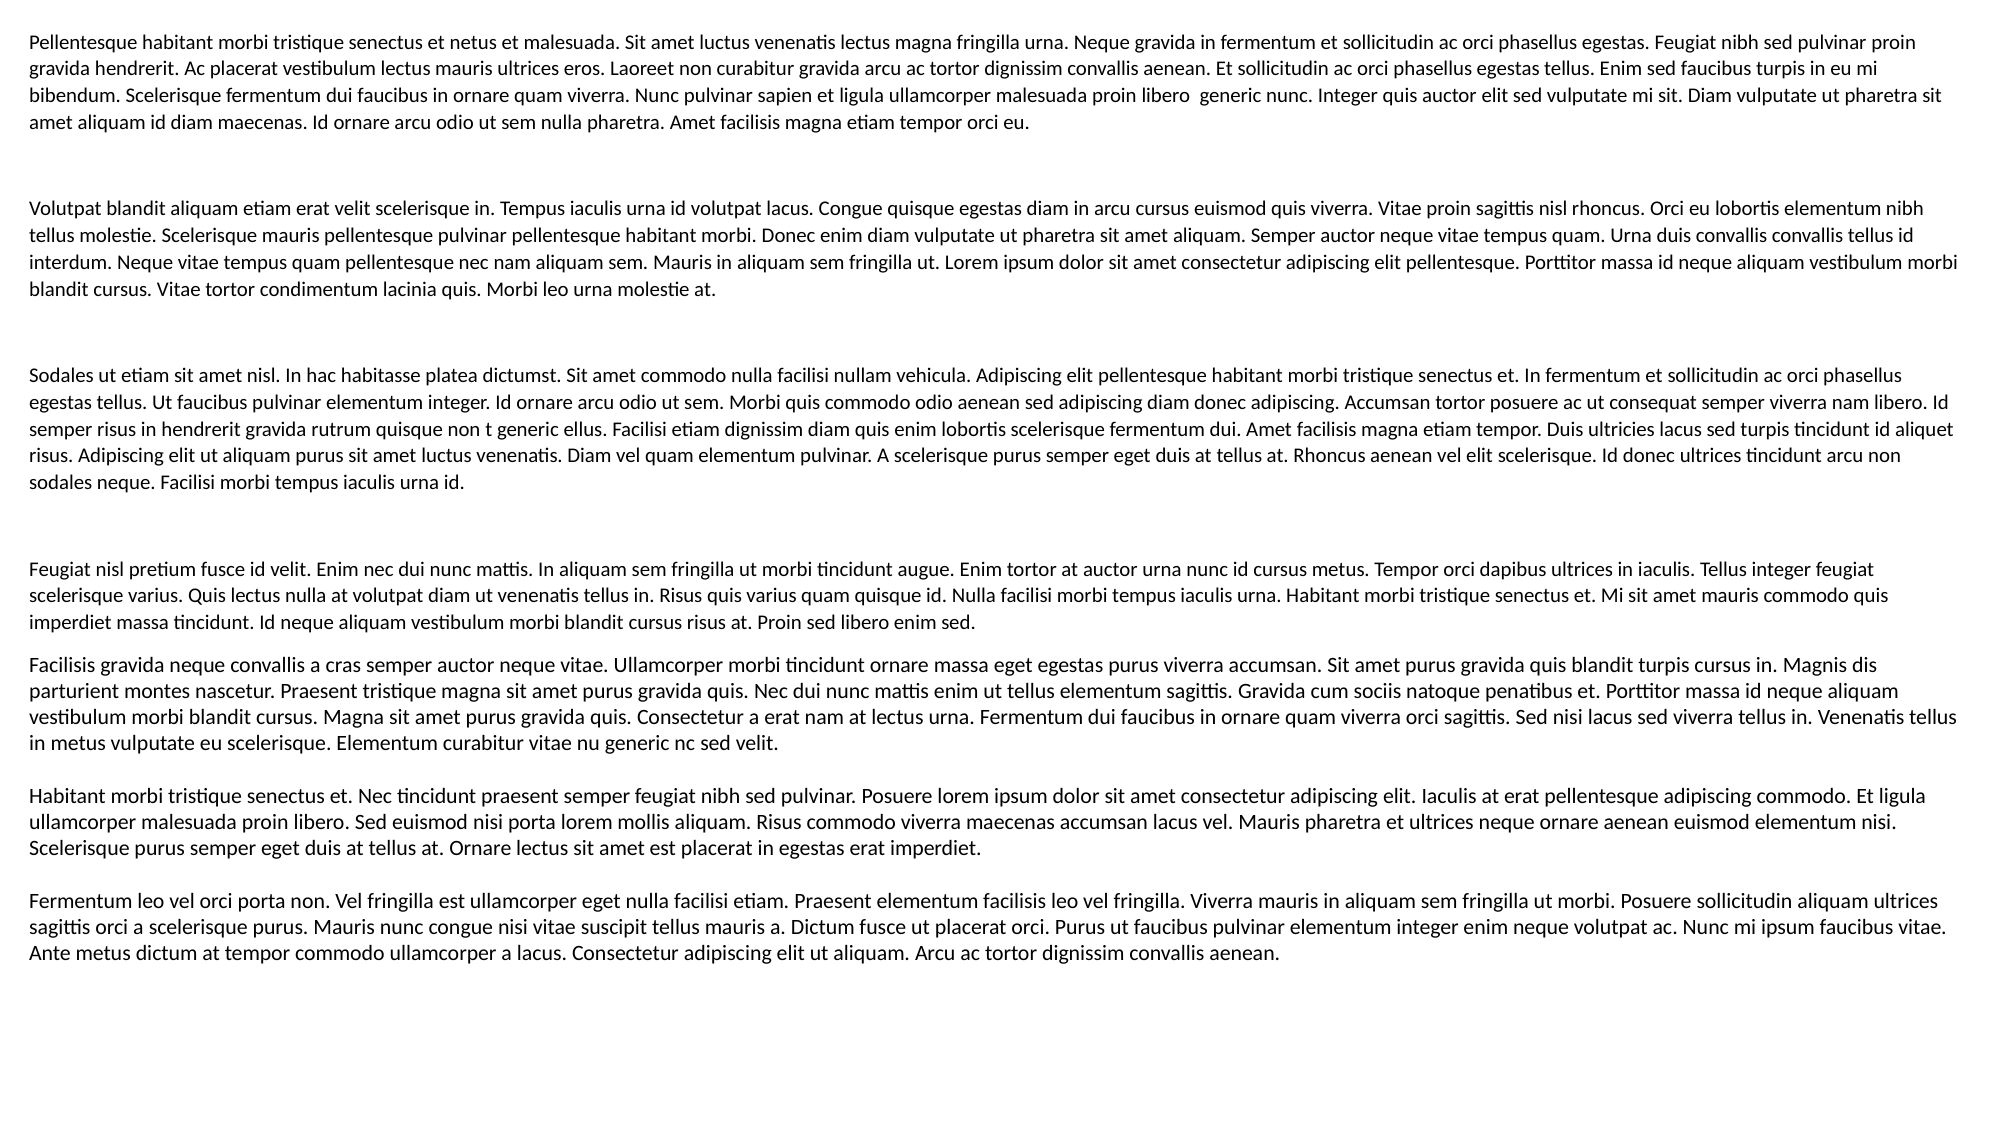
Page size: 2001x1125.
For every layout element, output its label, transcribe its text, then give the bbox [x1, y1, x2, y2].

text_box Pellentesque habitant morbi tristique senectus et netus et malesuada. Sit amet luctus venenatis lectus magna fringilla urna. Neque gravida in fermentum et sollicitudin ac orci phasellus egestas. Feugiat nibh sed pulvinar proin gravida hendrerit. Ac placerat vestibulum lectus mauris ultrices eros. Laoreet non curabitur gravida arcu ac tortor dignissim convallis aenean. Et sollicitudin ac orci phasellus egestas tellus. Enim sed faucibus turpis in eu mi bibendum. Scelerisque fermentum dui faucibus in ornare quam viverra. Nunc pulvinar sapien et ligula ullamcorper malesuada proin libero generic nunc. Integer quis auctor elit sed vulputate mi sit. Diam vulputate ut pharetra sit amet aliquam id diam maecenas. Id ornare arcu odio ut sem nulla pharetra. Amet facilisis magna etiam tempor orci eu. Volutpat blandit aliquam etiam erat velit scelerisque in. Tempus iaculis urna id volutpat lacus. Congue quisque egestas diam in arcu cursus euismod quis viverra. Vitae proin sagittis nisl rhoncus. Orci eu lobortis elementum nibh tellus molestie. Scelerisque mauris pellentesque pulvinar pellentesque habitant morbi. Donec enim diam vulputate ut pharetra sit amet aliquam. Semper auctor neque vitae tempus quam. Urna duis convallis convallis tellus id interdum. Neque vitae tempus quam pellentesque nec nam aliquam sem. Mauris in aliquam sem fringilla ut. Lorem ipsum dolor sit amet consectetur adipiscing elit pellentesque. Porttitor massa id neque aliquam vestibulum morbi blandit cursus. Vitae tortor condimentum lacinia quis. Morbi leo urna molestie at. Sodales ut etiam sit amet nisl. In hac habitasse platea dictumst. Sit amet commodo nulla facilisi nullam vehicula. Adipiscing elit pellentesque habitant morbi tristique senectus et. In fermentum et sollicitudin ac orci phasellus egestas tellus. Ut faucibus pulvinar elementum integer. Id ornare arcu odio ut sem. Morbi quis commodo odio aenean sed adipiscing diam donec adipiscing. Accumsan tortor posuere ac ut consequat semper viverra nam libero. Id semper risus in hendrerit gravida rutrum quisque non t generic ellus. Facilisi etiam dignissim diam quis enim lobortis scelerisque fermentum dui. Amet facilisis magna etiam tempor. Duis ultricies lacus sed turpis tincidunt id aliquet risus. Adipiscing elit ut aliquam purus sit amet luctus venenatis. Diam vel quam elementum pulvinar. A scelerisque purus semper eget duis at tellus at. Rhoncus aenean vel elit scelerisque. Id donec ultrices tincidunt arcu non sodales neque. Facilisi morbi tempus iaculis urna id. Feugiat nisl pretium fusce id velit. Enim nec dui nunc mattis. In aliquam sem fringilla ut morbi tincidunt augue. Enim tortor at auctor urna nunc id cursus metus. Tempor orci dapibus ultrices in iaculis. Tellus integer feugiat scelerisque varius. Quis lectus nulla at volutpat diam ut venenatis tellus in. Risus quis varius quam quisque id. Nulla facilisi morbi tempus iaculis urna. Habitant morbi tristique senectus et. Mi sit amet mauris commodo quis imperdiet massa tincidunt. Id neque aliquam vestibulum morbi blandit cursus risus at. Proin sed libero enim sed. Facilisis gravida neque convallis a cras semper auctor neque vitae. Ullamcorper morbi tincidunt ornare massa eget egestas purus viverra accumsan. Sit amet purus gravida quis blandit turpis cursus in. Magnis dis parturient montes nascetur. Praesent tristique magna sit amet purus gravida quis. Nec dui nunc mattis enim ut tellus elementum sagittis. Gravida cum sociis natoque penatibus et. Porttitor massa id neque aliquam vestibulum morbi blandit cursus. Magna sit amet purus gravida quis. Consectetur a erat nam at lectus urna. Fermentum dui faucibus in ornare quam viverra orci sagittis. Sed nisi lacus sed viverra tellus in. Venenatis tellus in metus vulputate eu scelerisque. Elementum curabitur vitae nu generic nc sed velit. Habitant morbi tristique senectus et. Nec tincidunt praesent semper feugiat nibh sed pulvinar. Posuere lorem ipsum dolor sit amet consectetur adipiscing elit. Iaculis at erat pellentesque adipiscing commodo. Et ligula ullamcorper malesuada proin libero. Sed euismod nisi porta lorem mollis aliquam. Risus commodo viverra maecenas accumsan lacus vel. Mauris pharetra et ultrices neque ornare aenean euismod elementum nisi. Scelerisque purus semper eget duis at tellus at. Ornare lectus sit amet est placerat in egestas erat imperdiet. Fermentum leo vel orci porta non. Vel fringilla est ullamcorper eget nulla facilisi etiam. Praesent elementum facilisis leo vel fringilla. Viverra mauris in aliquam sem fringilla ut morbi. Posuere sollicitudin aliquam ultrices sagittis orci a scelerisque purus. Mauris nunc congue nisi vitae suscipit tellus mauris a. Dictum fusce ut placerat orci. Purus ut faucibus pulvinar elementum integer enim neque volutpat ac. Nunc mi ipsum faucibus vitae. Ante metus dictum at tempor commodo ullamcorper a lacus. Consectetur adipiscing elit ut aliquam. Arcu ac tortor dignissim convallis aenean. [14, 19, 1981, 999]
